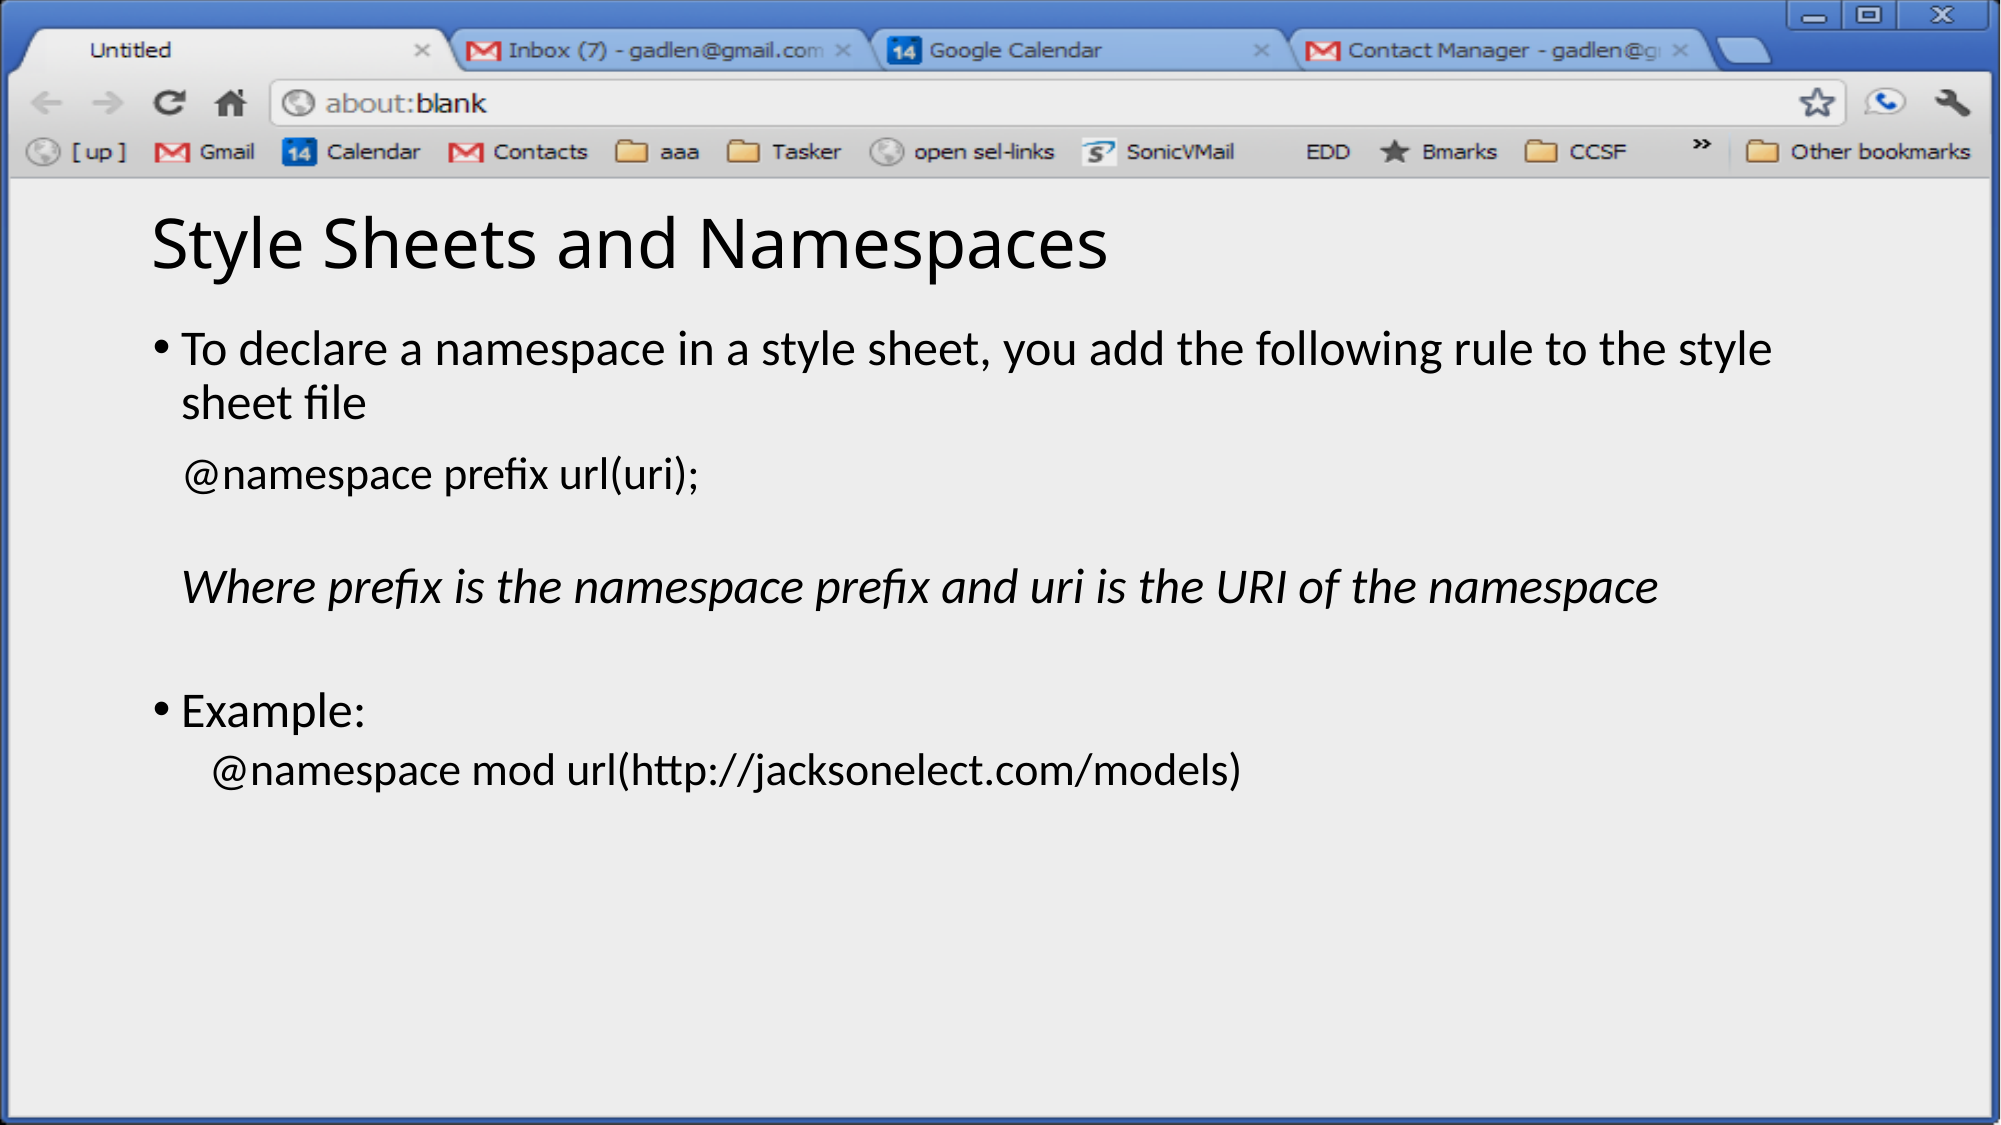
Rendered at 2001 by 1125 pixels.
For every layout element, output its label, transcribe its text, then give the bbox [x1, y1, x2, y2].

list To declare a namespace in a style sheet, you add the following rule to the style sheet file @namespace prefix url(uri); Where prefix is the namespace prefix and uri is the URI of the namespace Example: @namespace mod url(http://jacksonelect.com/models) [137, 314, 1863, 1101]
picture [0, 0, 2001, 1125]
title Style Sheets and Namespaces [136, 178, 1861, 315]
